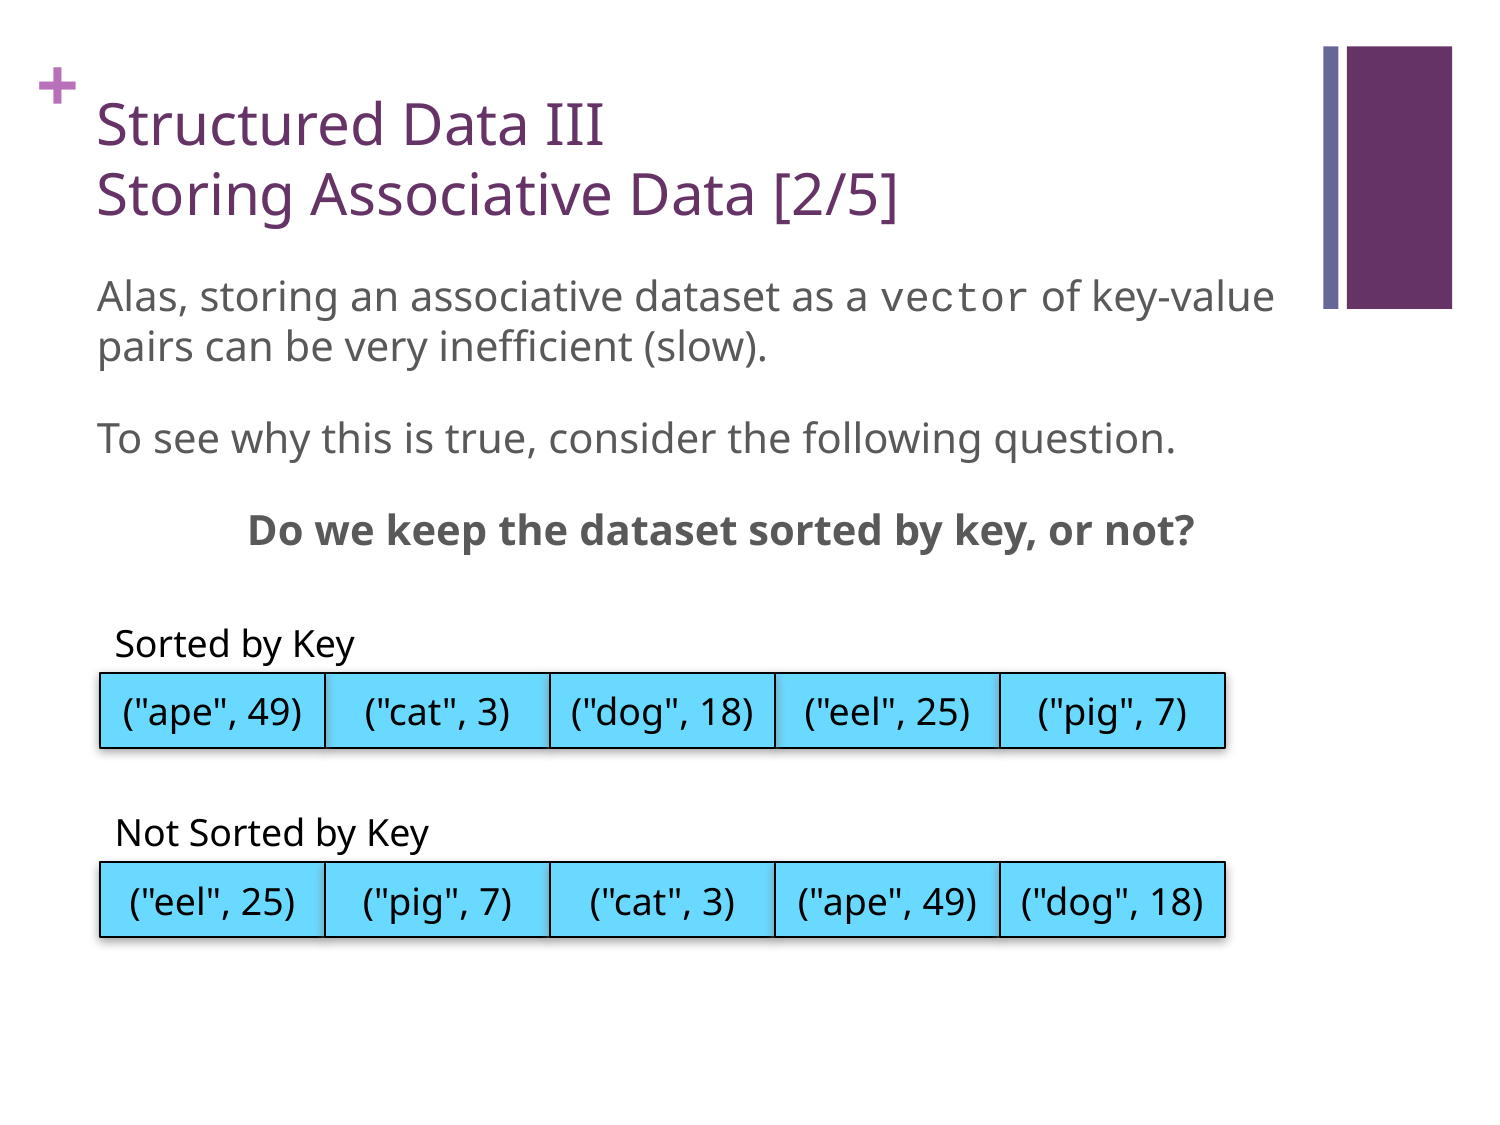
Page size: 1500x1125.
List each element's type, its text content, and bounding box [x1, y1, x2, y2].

list Alas, storing an associative dataset as a vector of key-value pairs can be very inefficient (slow). To see why this is true, consider the following question. Do we keep the dataset sorted by key, or not? [81, 262, 1322, 1038]
text_box ("pig", 7) [324, 862, 546, 938]
text_box ("dog", 18) [999, 861, 1226, 938]
text_box ("pig", 7) [999, 672, 1226, 749]
title Structured Data III Storing Associative Data [2/5] [81, 79, 1322, 238]
text_box Sorted by Key [99, 612, 550, 673]
text_box ("eel", 25) [779, 672, 996, 749]
text_box ("cat", 3) [549, 861, 772, 938]
text_box Not Sorted by Key [99, 801, 550, 862]
text_box ("ape", 49) [774, 861, 997, 938]
text_box ("dog", 18) [549, 672, 776, 749]
text_box ("cat", 3) [330, 673, 545, 749]
text_box ("eel", 25) [99, 862, 321, 938]
text_box ("ape", 49) [99, 673, 326, 749]
